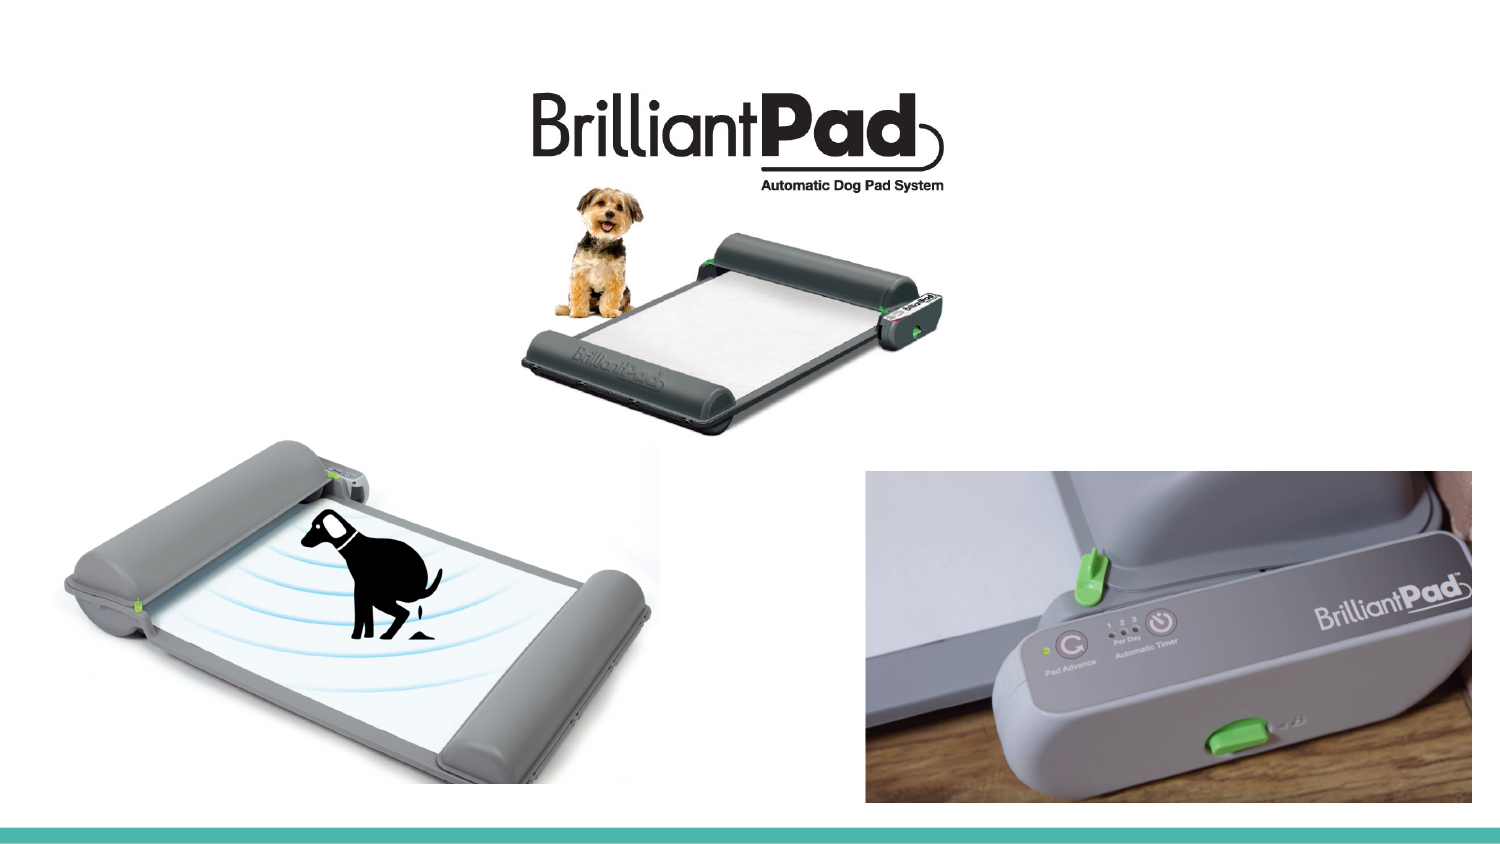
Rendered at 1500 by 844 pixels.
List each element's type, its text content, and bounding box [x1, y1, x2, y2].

picture [864, 469, 1472, 803]
picture [52, 70, 957, 784]
slide_number ‹#› [1389, 764, 1480, 830]
